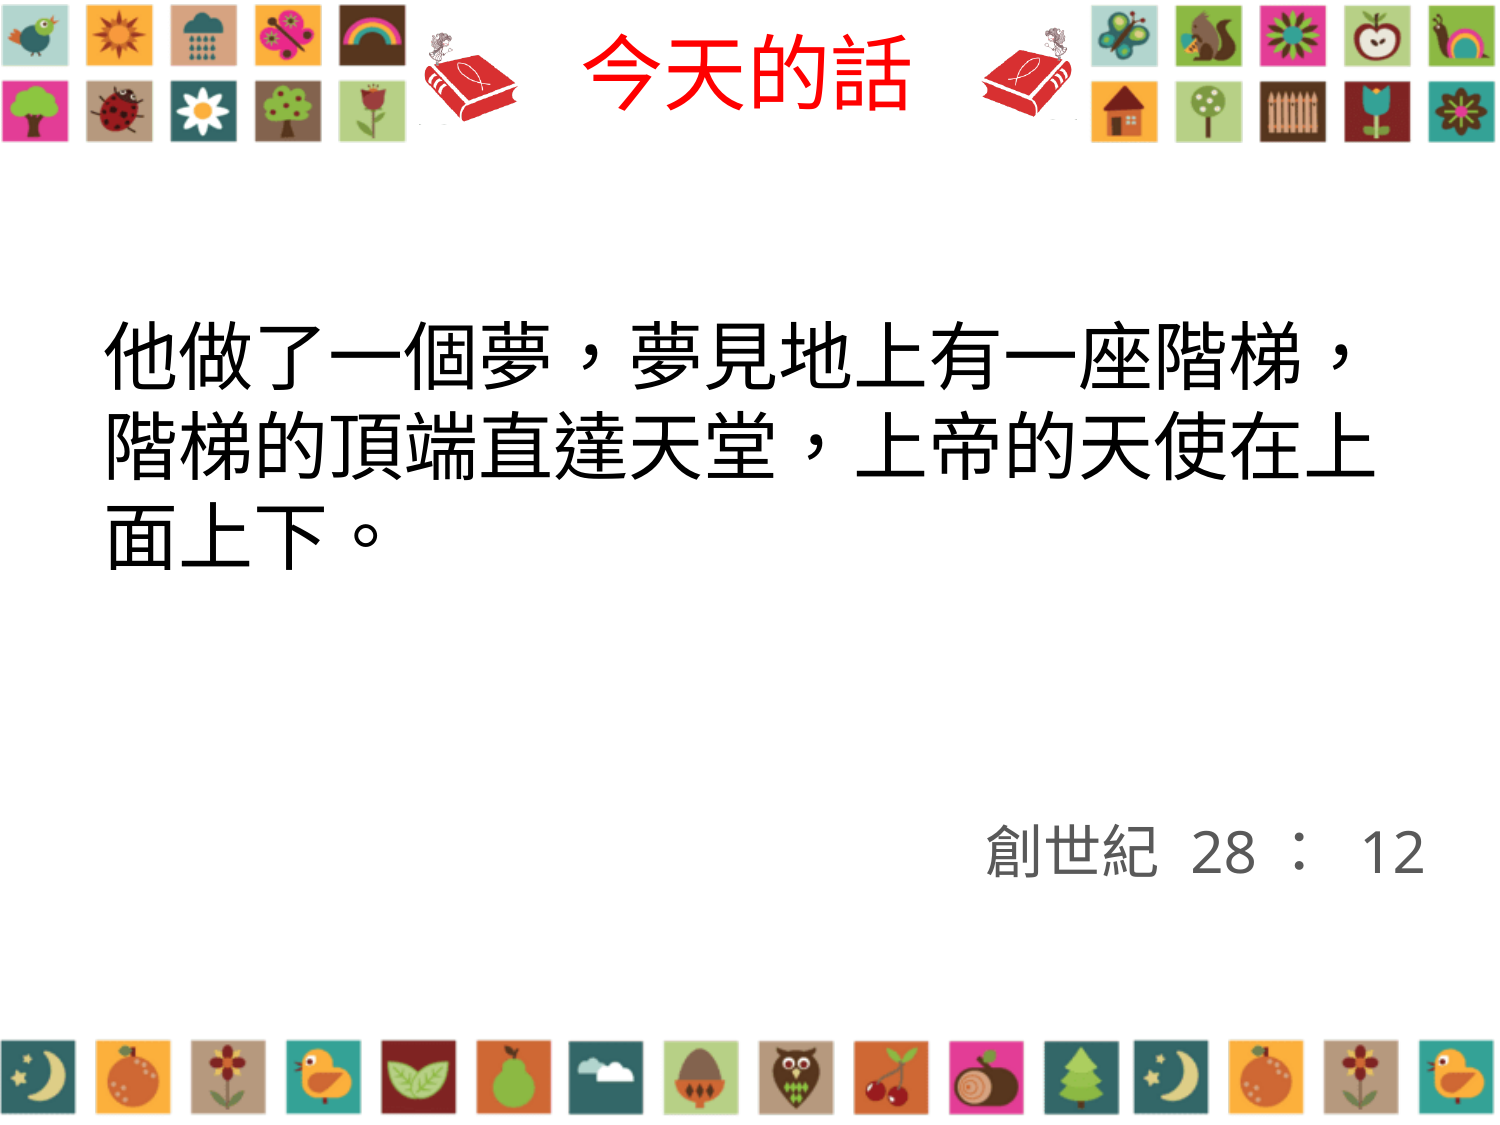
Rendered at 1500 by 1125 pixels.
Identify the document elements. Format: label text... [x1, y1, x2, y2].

text_box 他做了一個夢，夢見地上有一座階梯，階梯的頂端直達天堂，上帝的天使在上面上下。 [88, 302, 1436, 588]
picture [0, 3, 550, 150]
text_box 創世紀 28： 12 [808, 807, 1441, 893]
picture [950, 3, 1500, 150]
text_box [0, 1028, 1500, 1118]
text_box 今天的話 [425, 13, 1077, 129]
